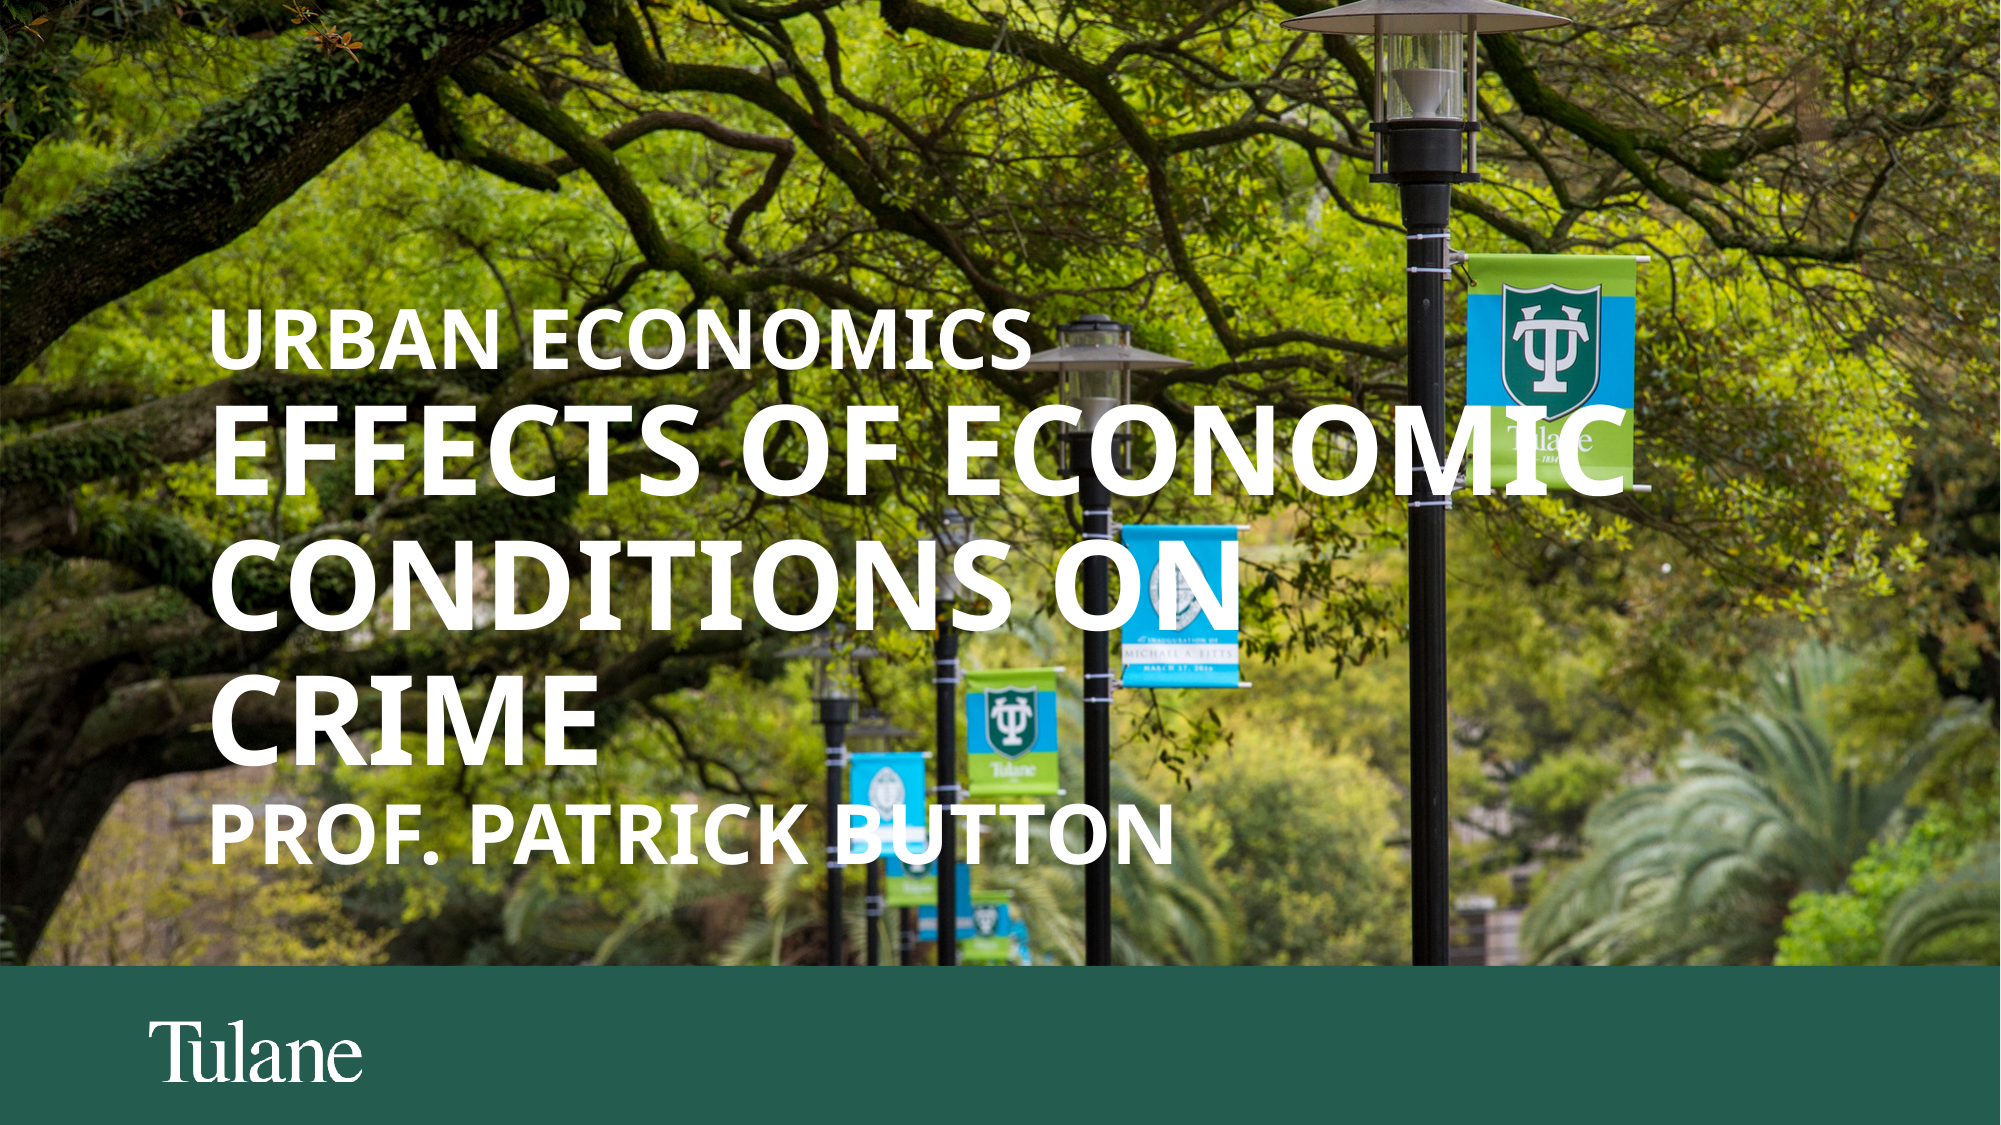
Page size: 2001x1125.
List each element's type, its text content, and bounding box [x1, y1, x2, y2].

text_box Urban Economics Effects of economic conditions on crime Prof. Patrick Button [190, 290, 1691, 715]
picture [0, 0, 2001, 1125]
